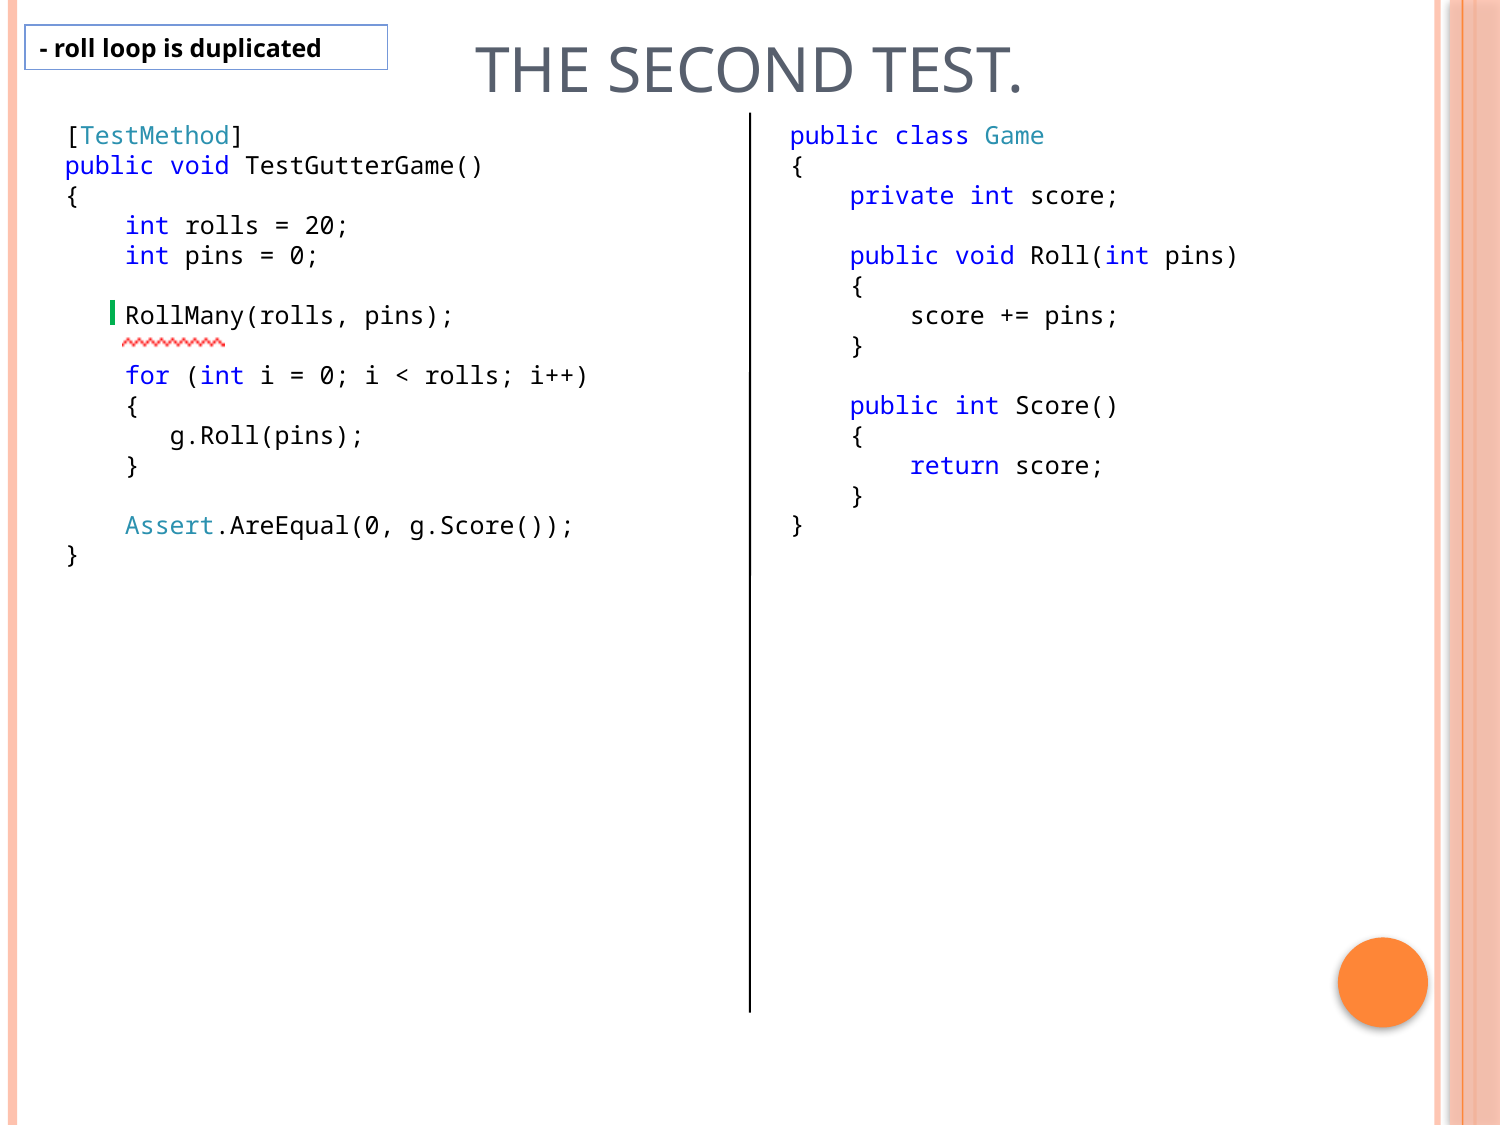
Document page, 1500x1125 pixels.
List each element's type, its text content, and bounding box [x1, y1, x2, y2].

picture [122, 335, 226, 351]
text_box [TestMethod] public void TestGutterGame() { int rolls = 20; int pins = 0; RollMany(rolls, pins); for (int i = 0; i < rolls; i++) { g.Roll(pins); } Assert.AreEqual(0, g.Score()); } [49, 112, 713, 577]
text_box - roll loop is duplicated [24, 24, 388, 70]
title The Second test. [75, 0, 1425, 113]
text_box public class Game { private int score; public void Roll(int pins) { score += pins; } public int Score() { return score; } } [774, 112, 1475, 547]
